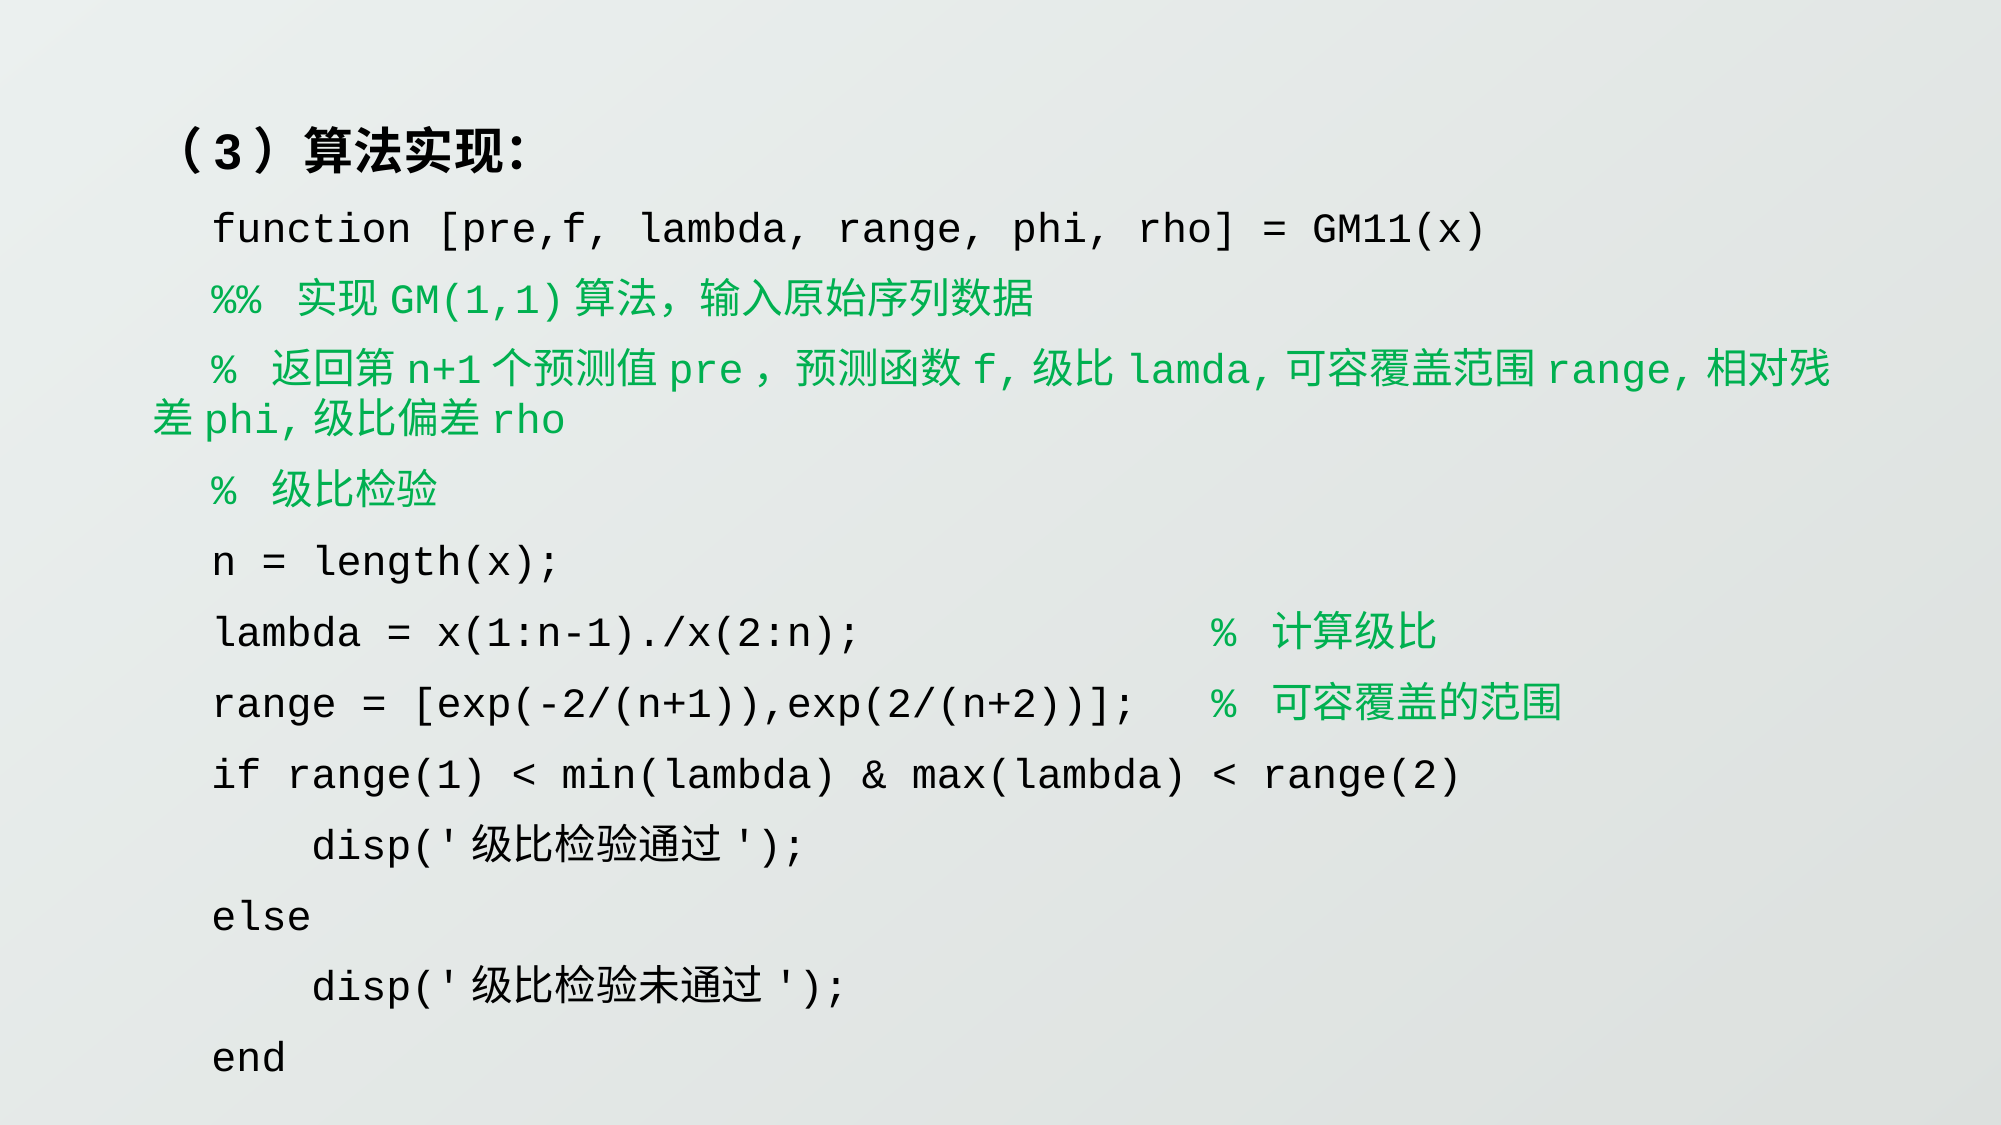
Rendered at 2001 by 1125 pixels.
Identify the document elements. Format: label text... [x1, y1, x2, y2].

list （3）算法实现： function [pre,f, lambda, range, phi, rho] = GM11(x) %% 实现GM(1,1)算法，输入原始序列数据 % 返回第n+1个预测值pre，预测函数f,级比lamda,可容覆盖范围range,相对残差phi,级比偏差rho % 级比检验 n = length(x); lambda = x(1:n-1)./x(2:n); % 计算级比 range = [exp(-2/(n+1)),exp(2/(n+2))]; % 可容覆盖的范围 if range(1) < min(lambda) & max(lambda) < range(2) disp('级比检验通过'); else disp('级比检验未通过'); end [137, 82, 1863, 1076]
